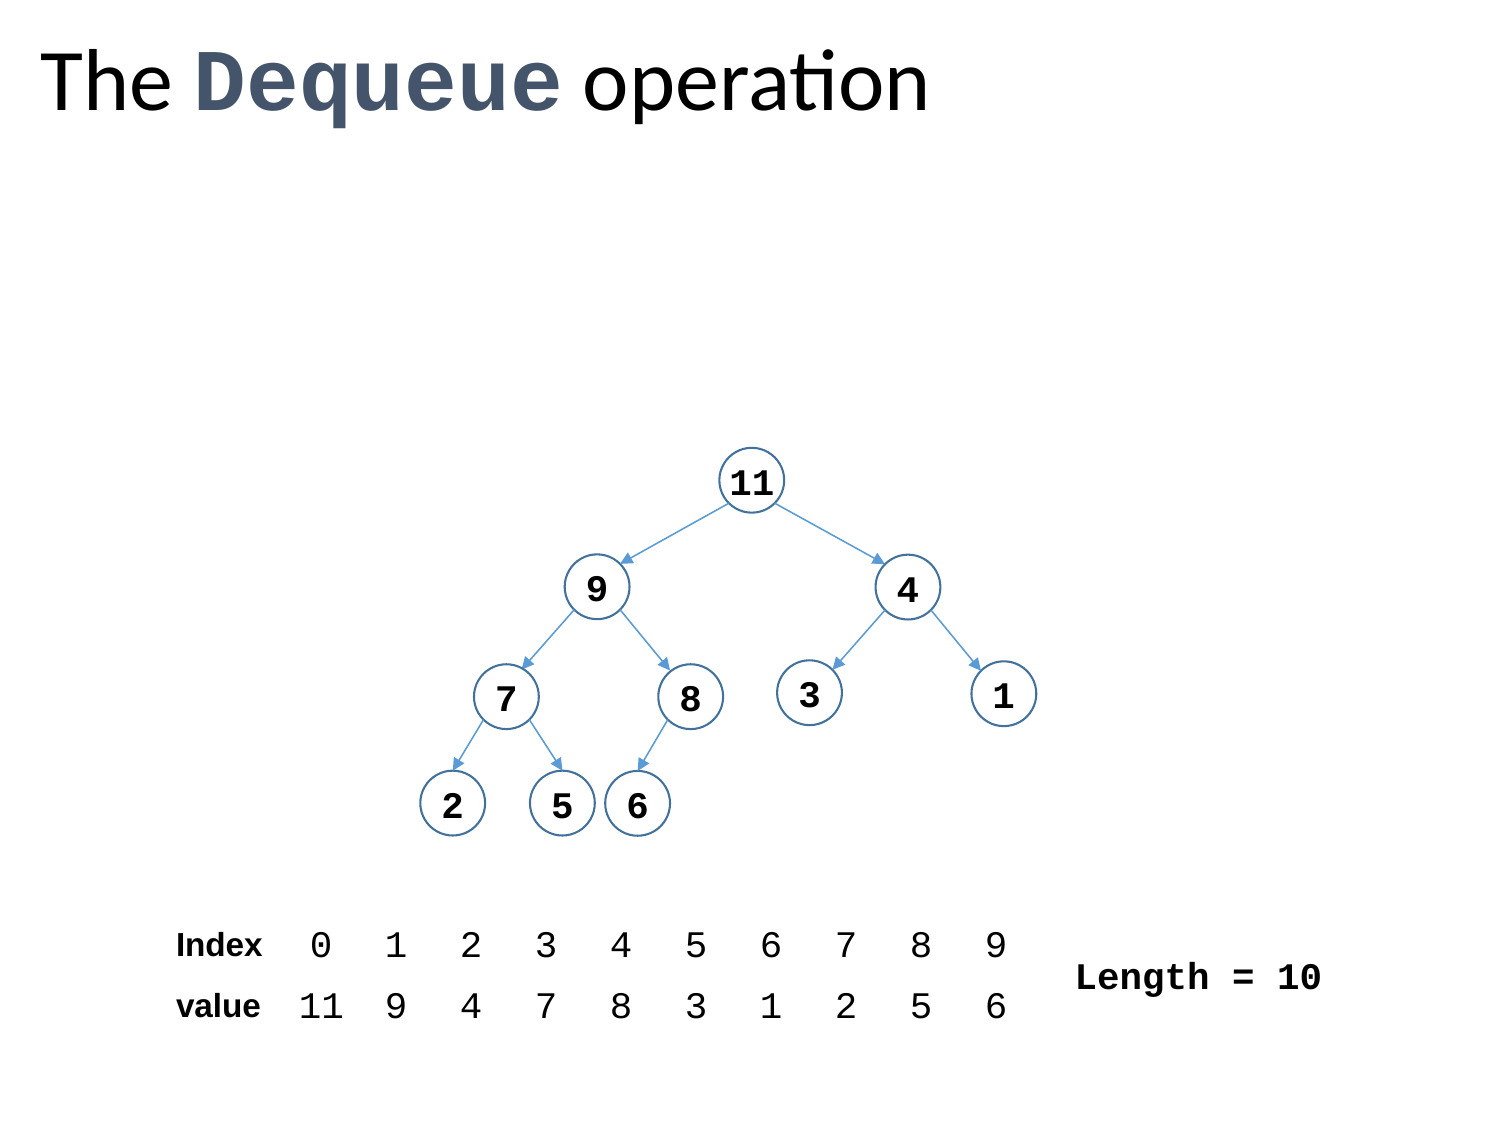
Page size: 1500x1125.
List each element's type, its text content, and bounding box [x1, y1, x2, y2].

table_header 2 [434, 919, 509, 980]
table_cell 6 [959, 980, 1034, 1040]
table_header 1 [359, 919, 434, 980]
table_header 7 [809, 919, 884, 980]
table_cell value [161, 980, 284, 1040]
table_cell 9 [359, 980, 434, 1040]
table_cell 1 [734, 980, 809, 1040]
table_header 8 [884, 919, 959, 980]
table_header 5 [659, 919, 734, 980]
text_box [420, 447, 1037, 837]
text_box Length = 10 [1059, 944, 1339, 1005]
table_cell 5 [884, 980, 959, 1040]
table_cell 4 [434, 980, 509, 1040]
table_header 6 [734, 919, 809, 980]
table_cell 2 [809, 980, 884, 1040]
table_cell 11 [284, 980, 359, 1040]
table_header 4 [584, 919, 659, 980]
table_header Index [161, 919, 284, 980]
table_header 3 [509, 919, 584, 980]
table_header 0 [284, 919, 359, 980]
table_cell 8 [584, 980, 659, 1040]
table_cell 7 [509, 980, 584, 1040]
table_header 9 [959, 919, 1034, 980]
title The Dequeue operation [25, 26, 1469, 138]
table_cell 3 [659, 980, 734, 1040]
